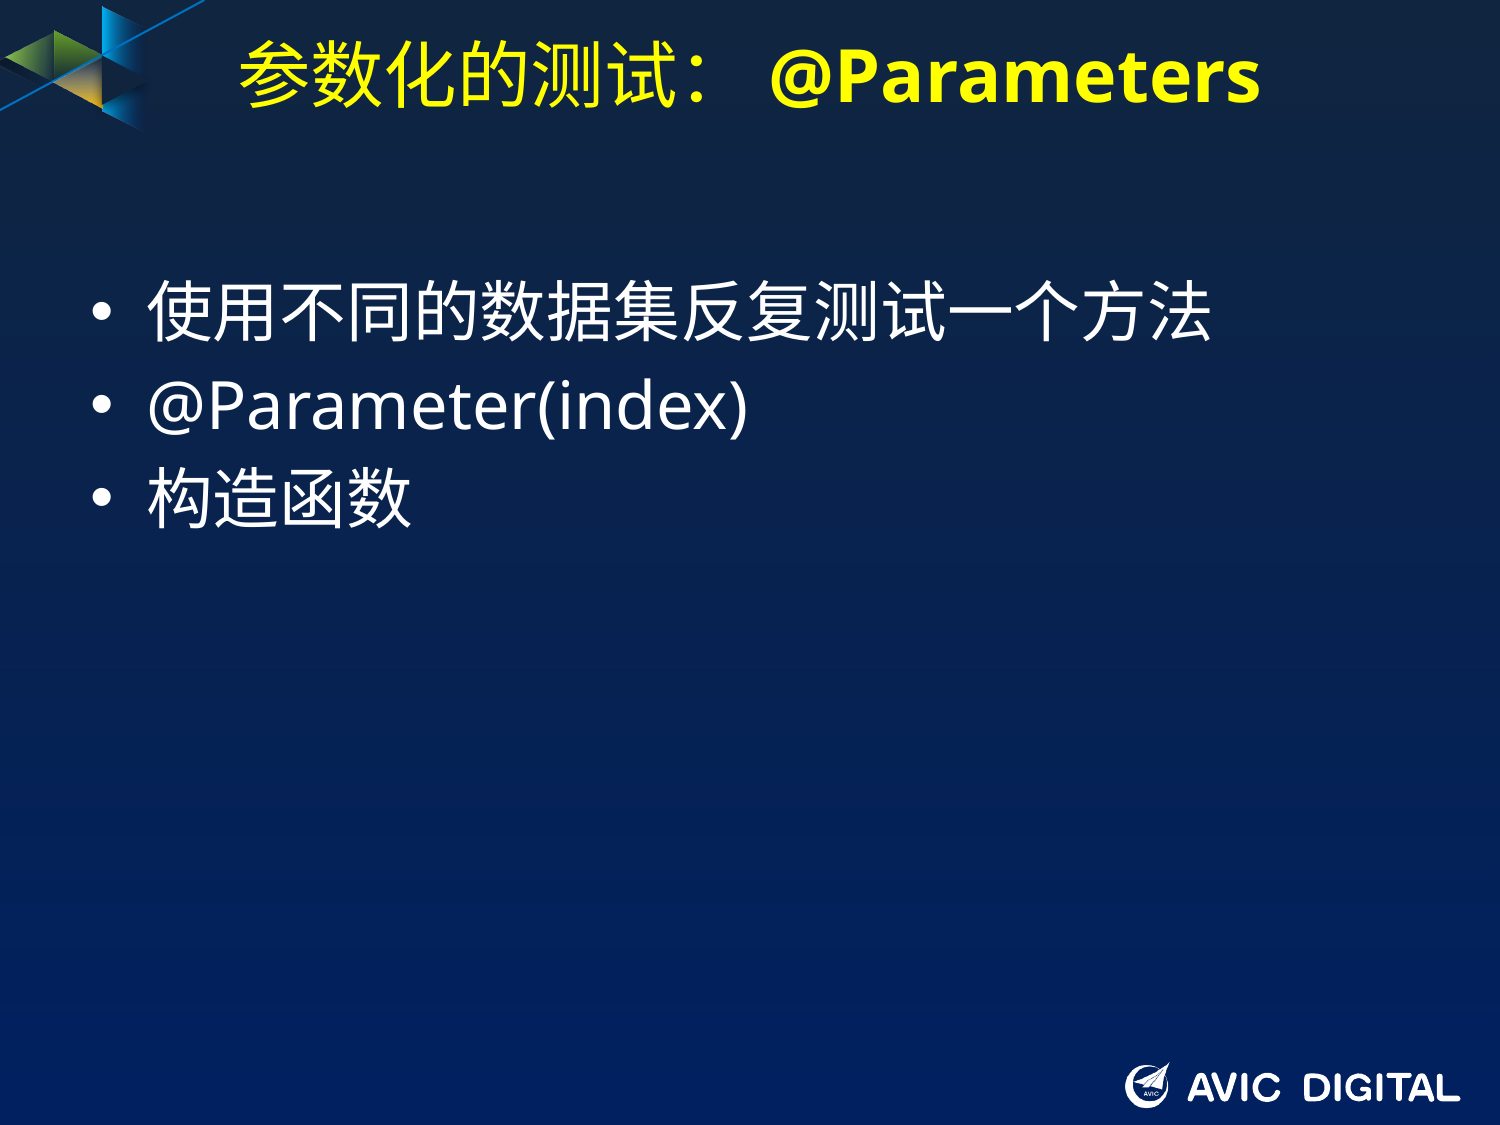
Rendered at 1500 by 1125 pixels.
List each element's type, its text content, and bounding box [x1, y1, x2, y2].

title 参数化的测试：@Parameters [75, 21, 1425, 126]
list 使用不同的数据集反复测试一个方法 @Parameter(index) 构造函数 [75, 262, 1425, 1005]
picture [1116, 1058, 1180, 1110]
